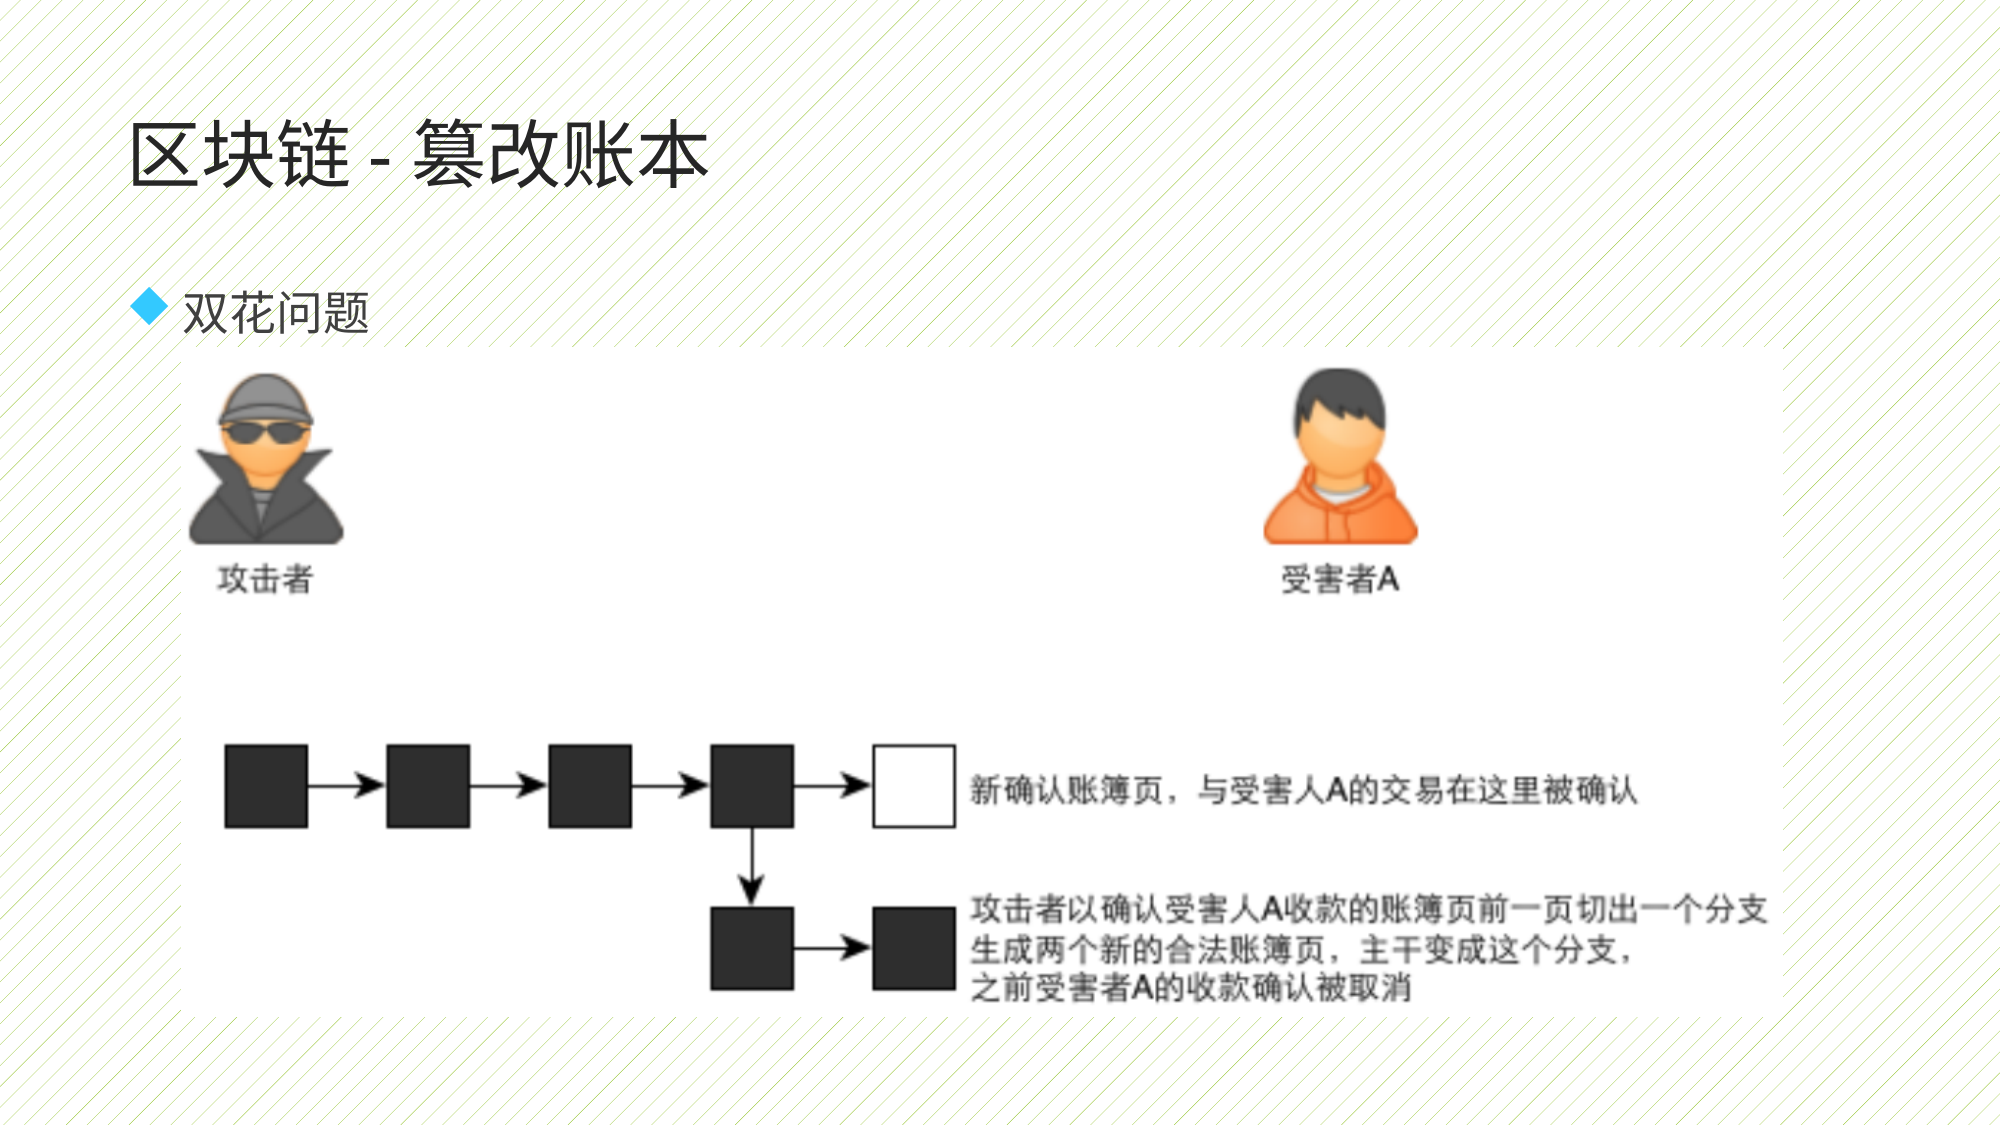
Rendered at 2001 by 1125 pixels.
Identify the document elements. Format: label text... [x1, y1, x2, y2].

title 区块链-篡改账本 [111, 99, 1522, 276]
list 双花问题 [111, 276, 1677, 1034]
picture [180, 347, 1783, 1018]
